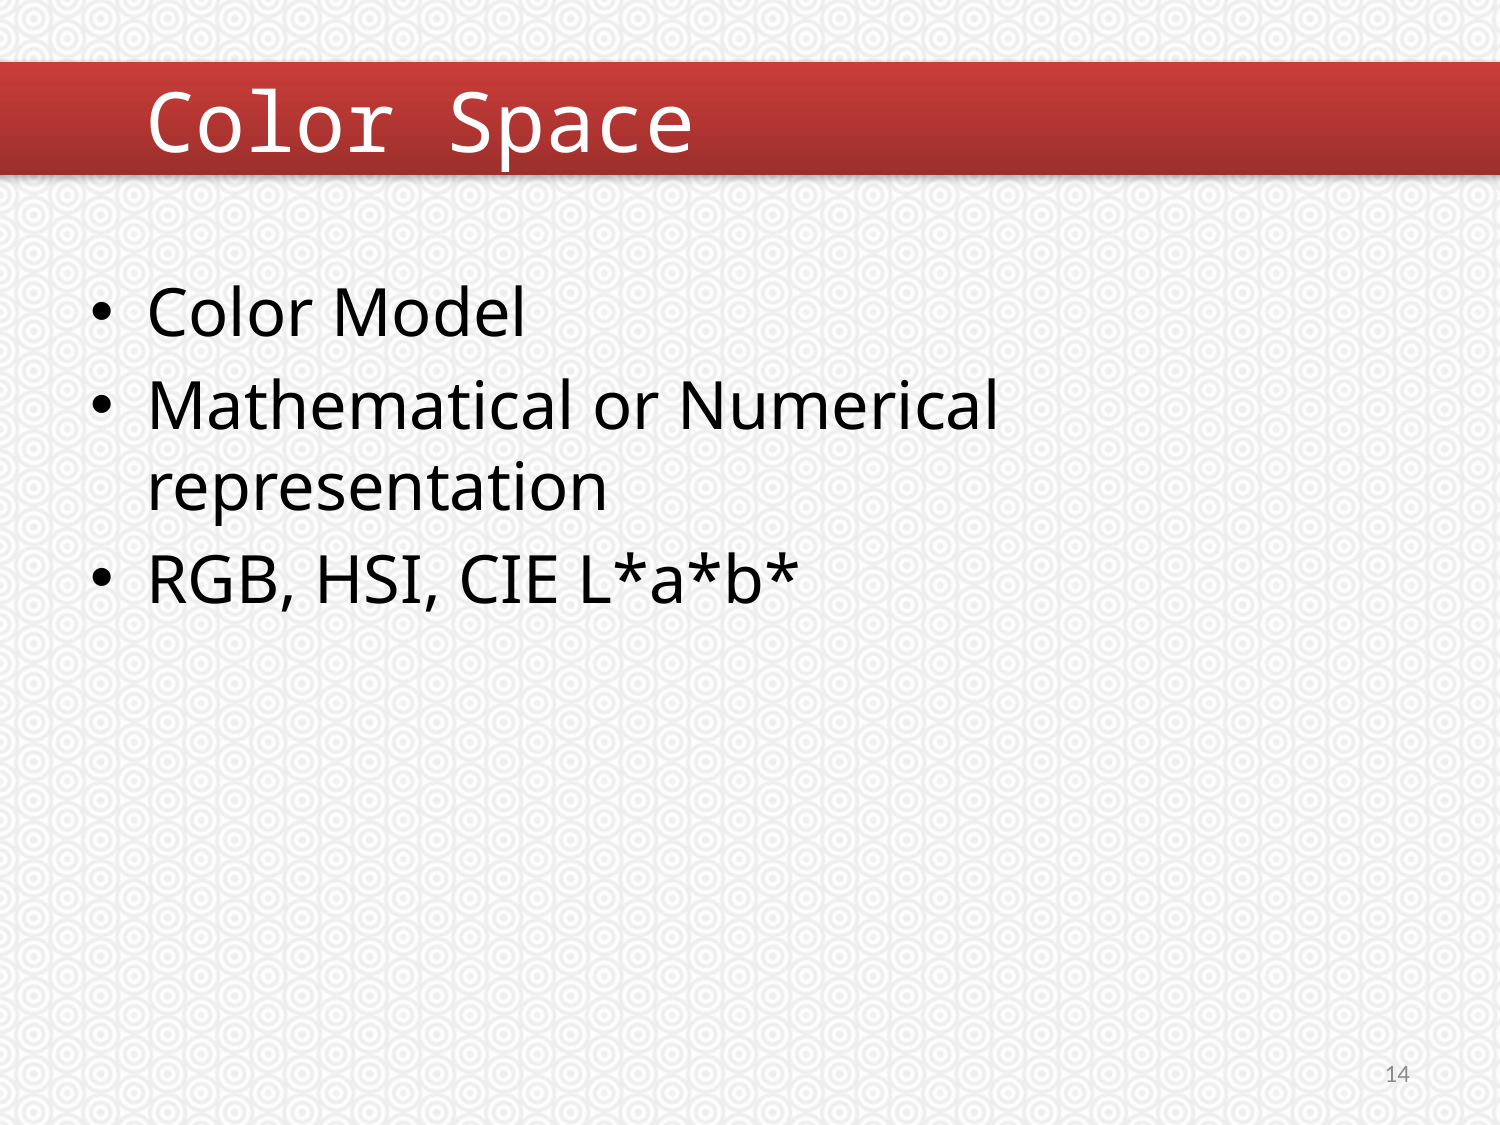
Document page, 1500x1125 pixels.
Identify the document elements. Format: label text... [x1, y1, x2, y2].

slide_number 14 [1074, 1042, 1425, 1103]
text_box Color Space [0, 62, 1500, 175]
list Color Model Mathematical or Numerical representation RGB, HSI, CIE L*a*b* [75, 262, 1425, 1005]
picture [0, 175, 1500, 1125]
picture [0, 0, 1500, 62]
